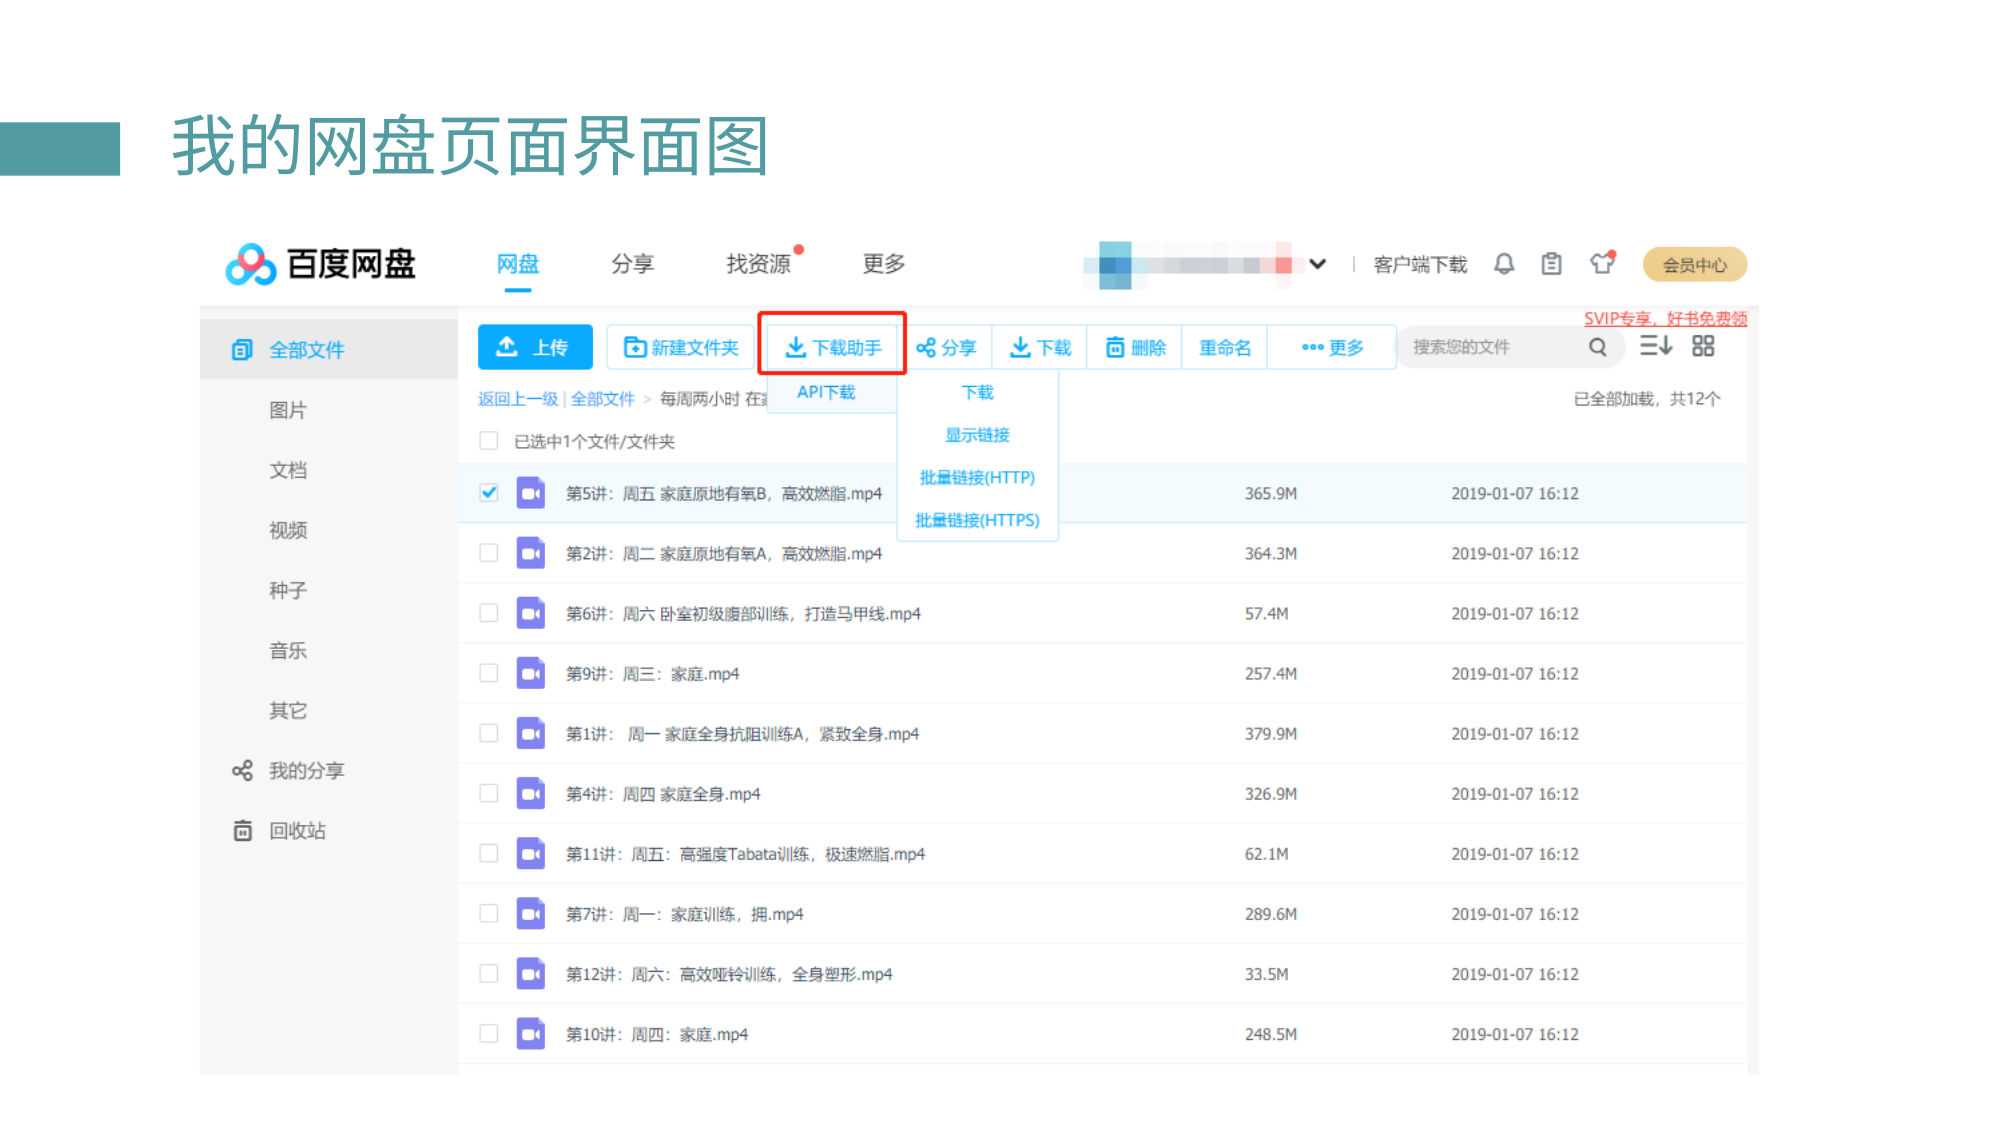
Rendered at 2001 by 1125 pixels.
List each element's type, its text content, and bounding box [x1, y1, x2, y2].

picture [199, 223, 1760, 1075]
text_box [0, 121, 121, 177]
text_box 我的网盘页面界面图 [155, 65, 1803, 233]
